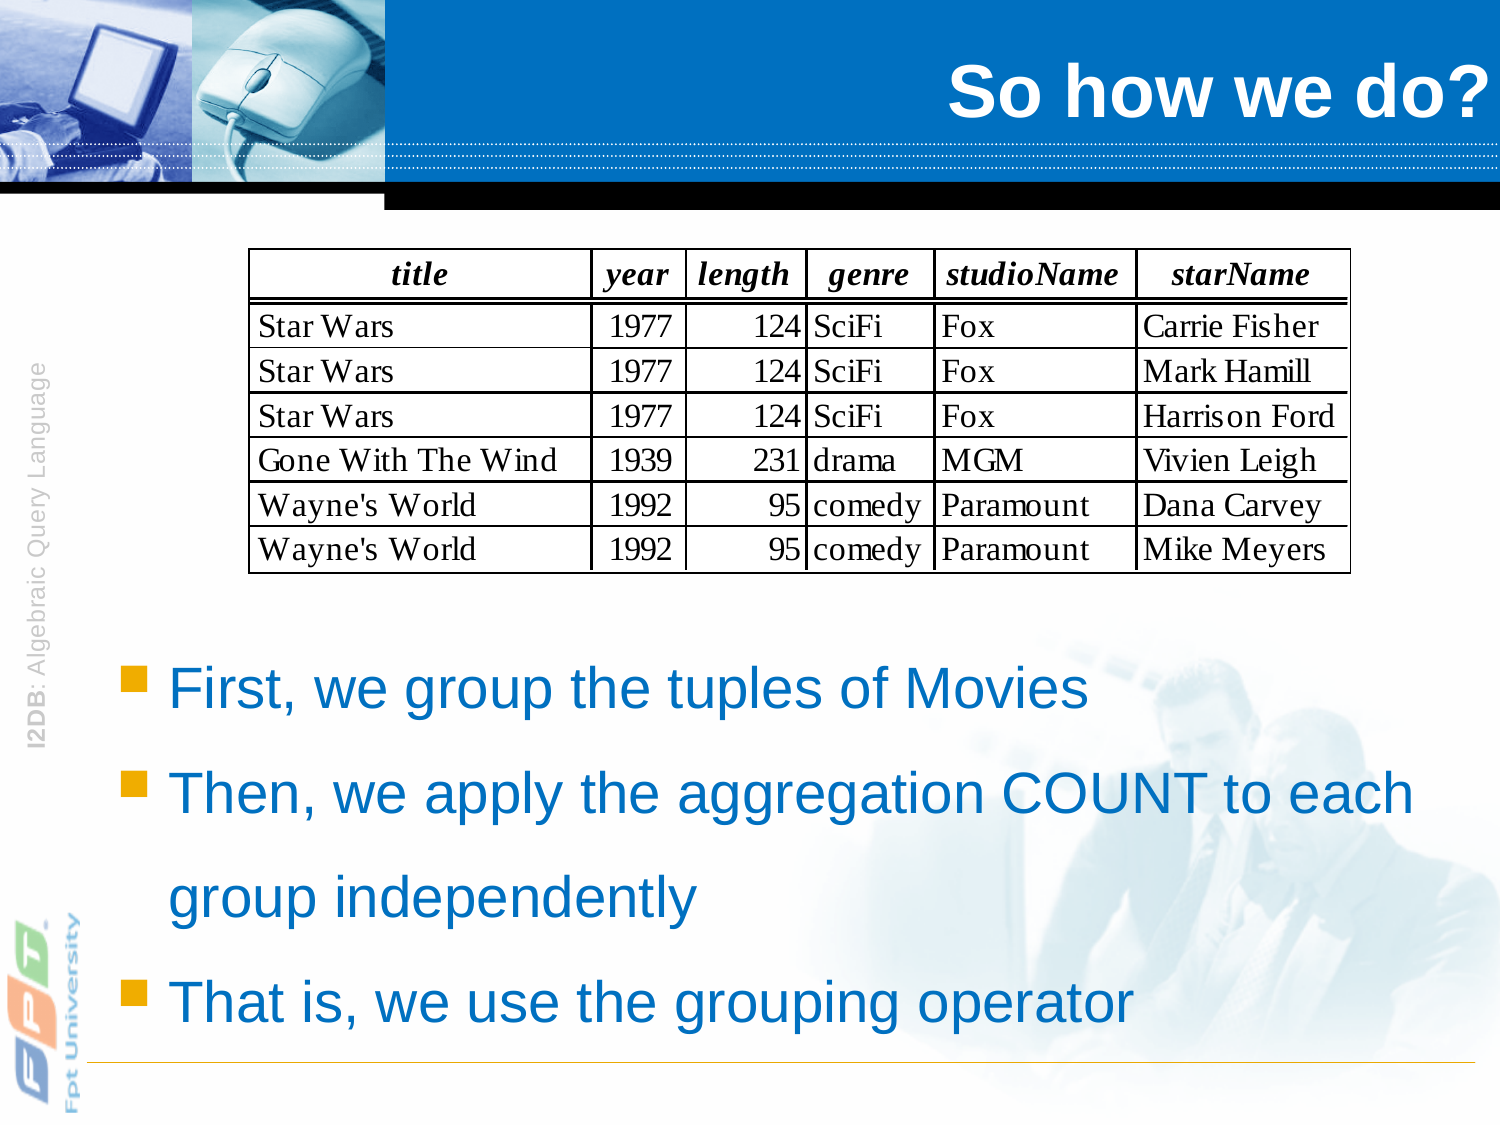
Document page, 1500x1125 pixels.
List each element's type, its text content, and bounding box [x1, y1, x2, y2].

picture [0, 0, 385, 181]
table_cell 5 [8, 913, 80, 1112]
picture [0, 194, 1500, 1125]
list First, we group the tuples of Movies Then, we apply the aggregation COUNT to each group independently That is, we use the grouping operator [87, 216, 1475, 1050]
title So how we do? [387, 0, 1500, 175]
